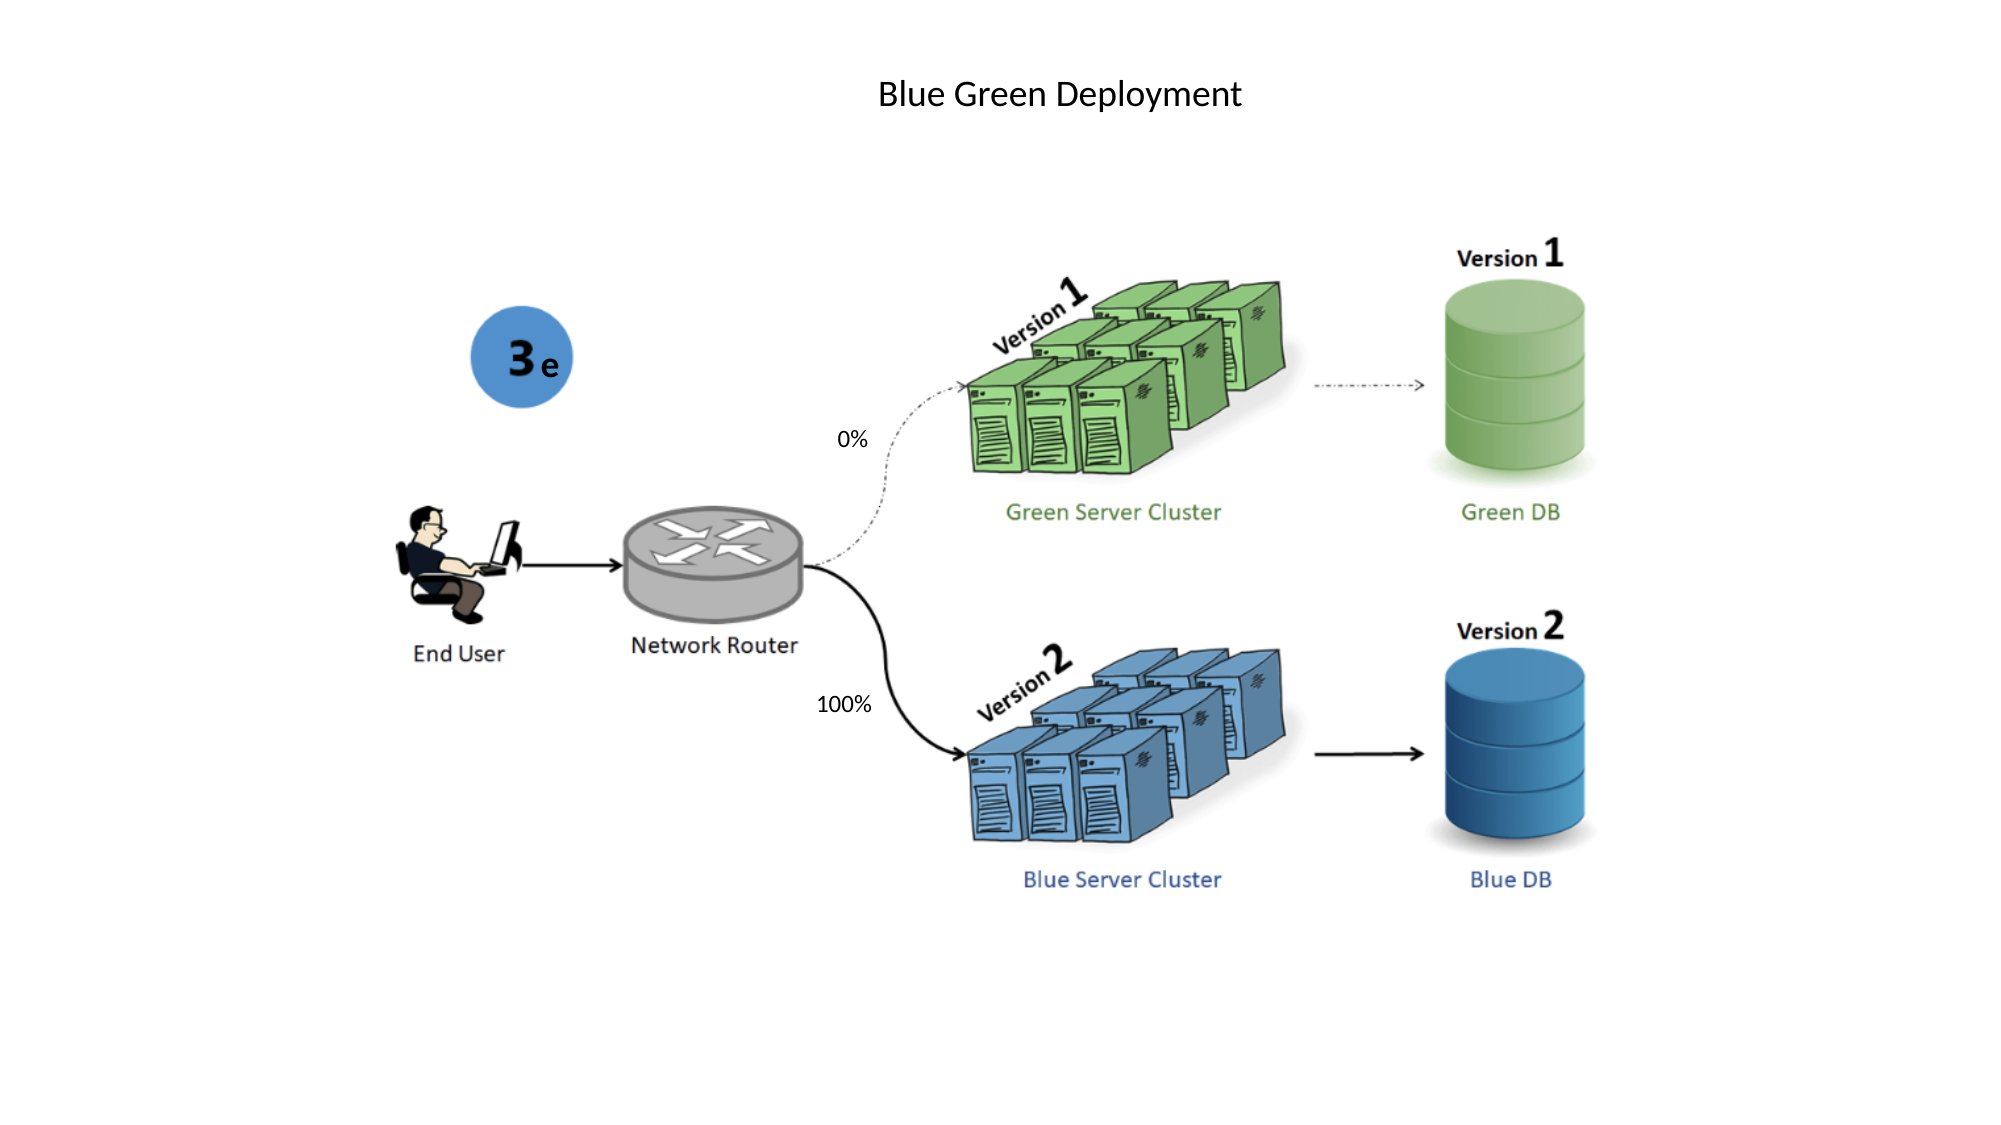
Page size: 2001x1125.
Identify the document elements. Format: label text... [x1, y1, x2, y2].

picture [371, 210, 1628, 927]
text_box Blue Green Deployment [863, 61, 1259, 122]
